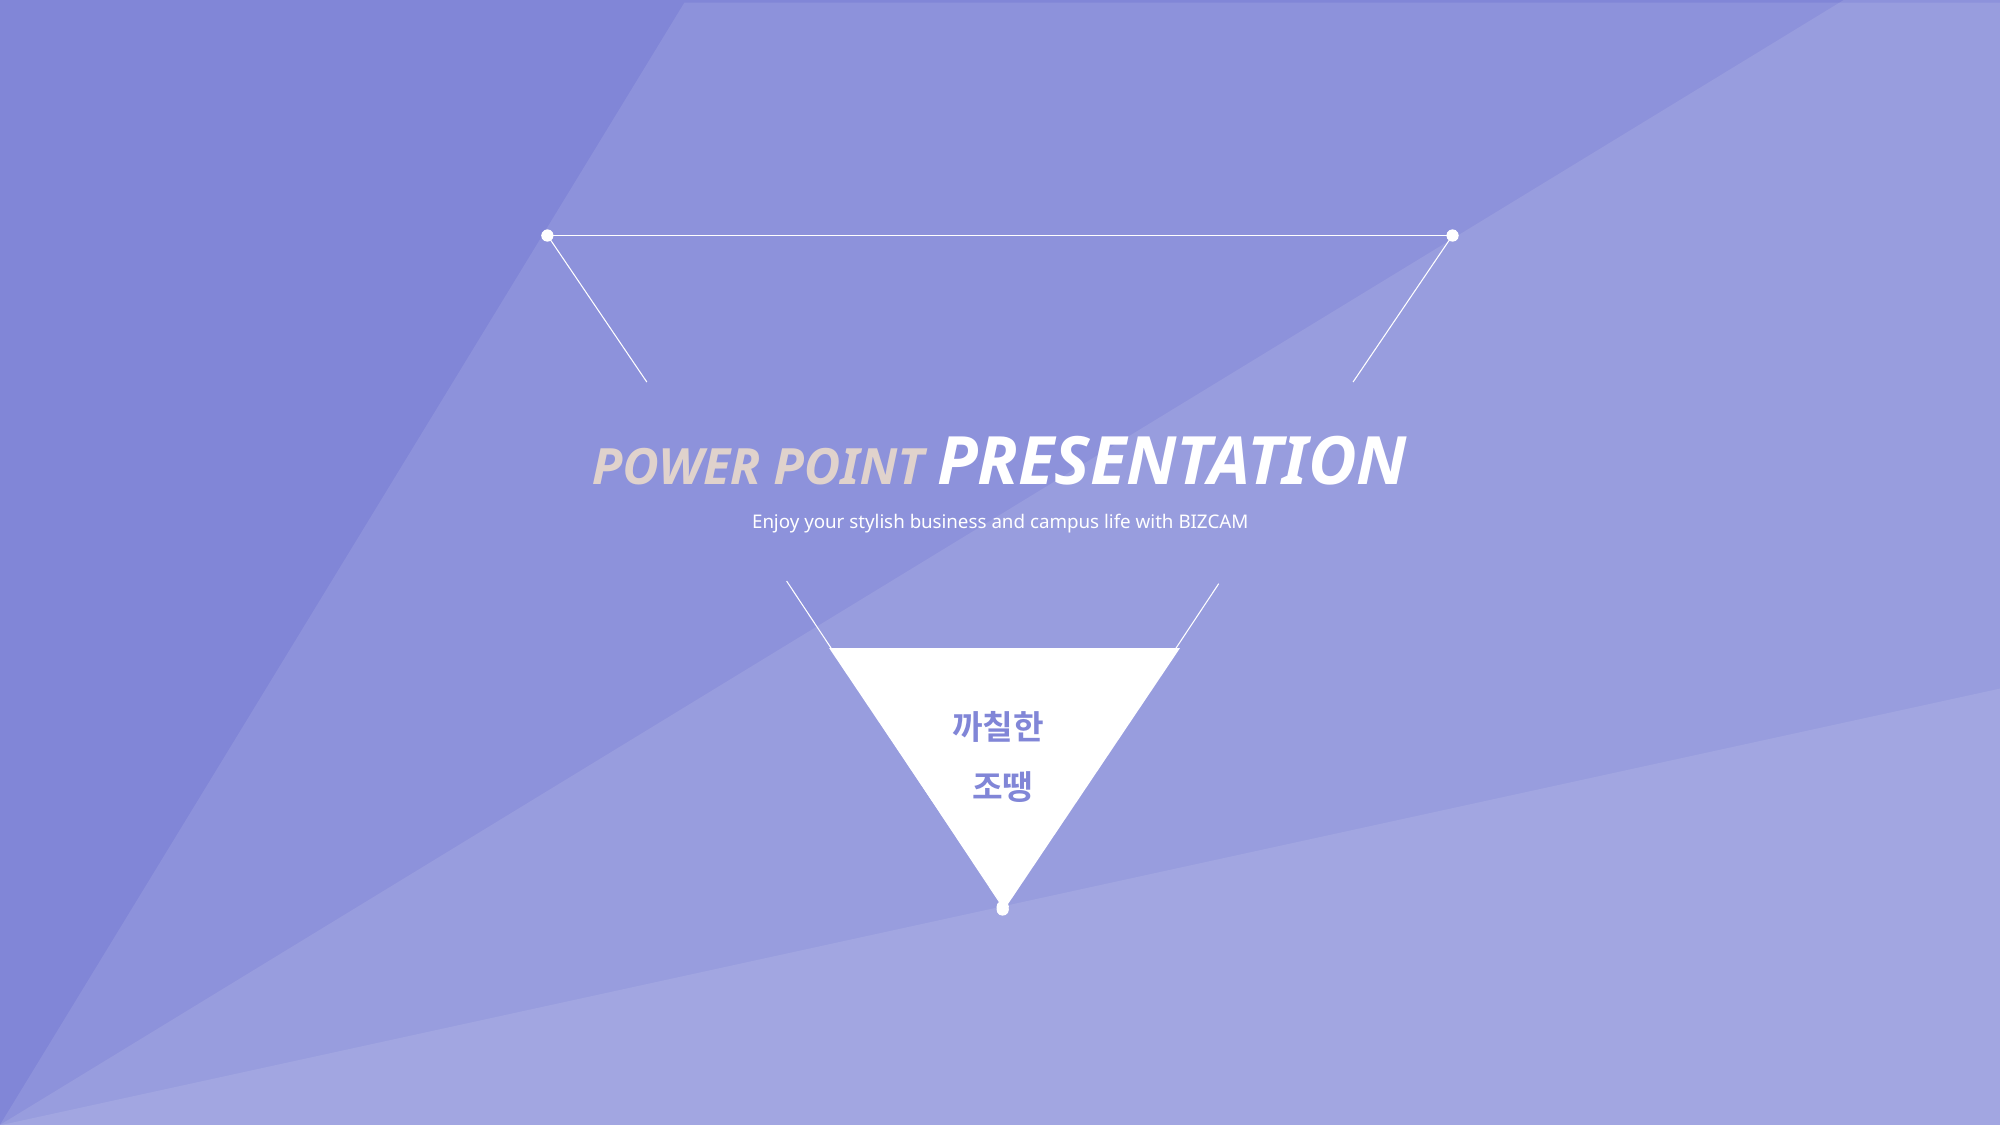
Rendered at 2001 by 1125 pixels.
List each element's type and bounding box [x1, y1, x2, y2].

text_box [547, 235, 1453, 910]
text_box [0, 0, 2000, 1125]
